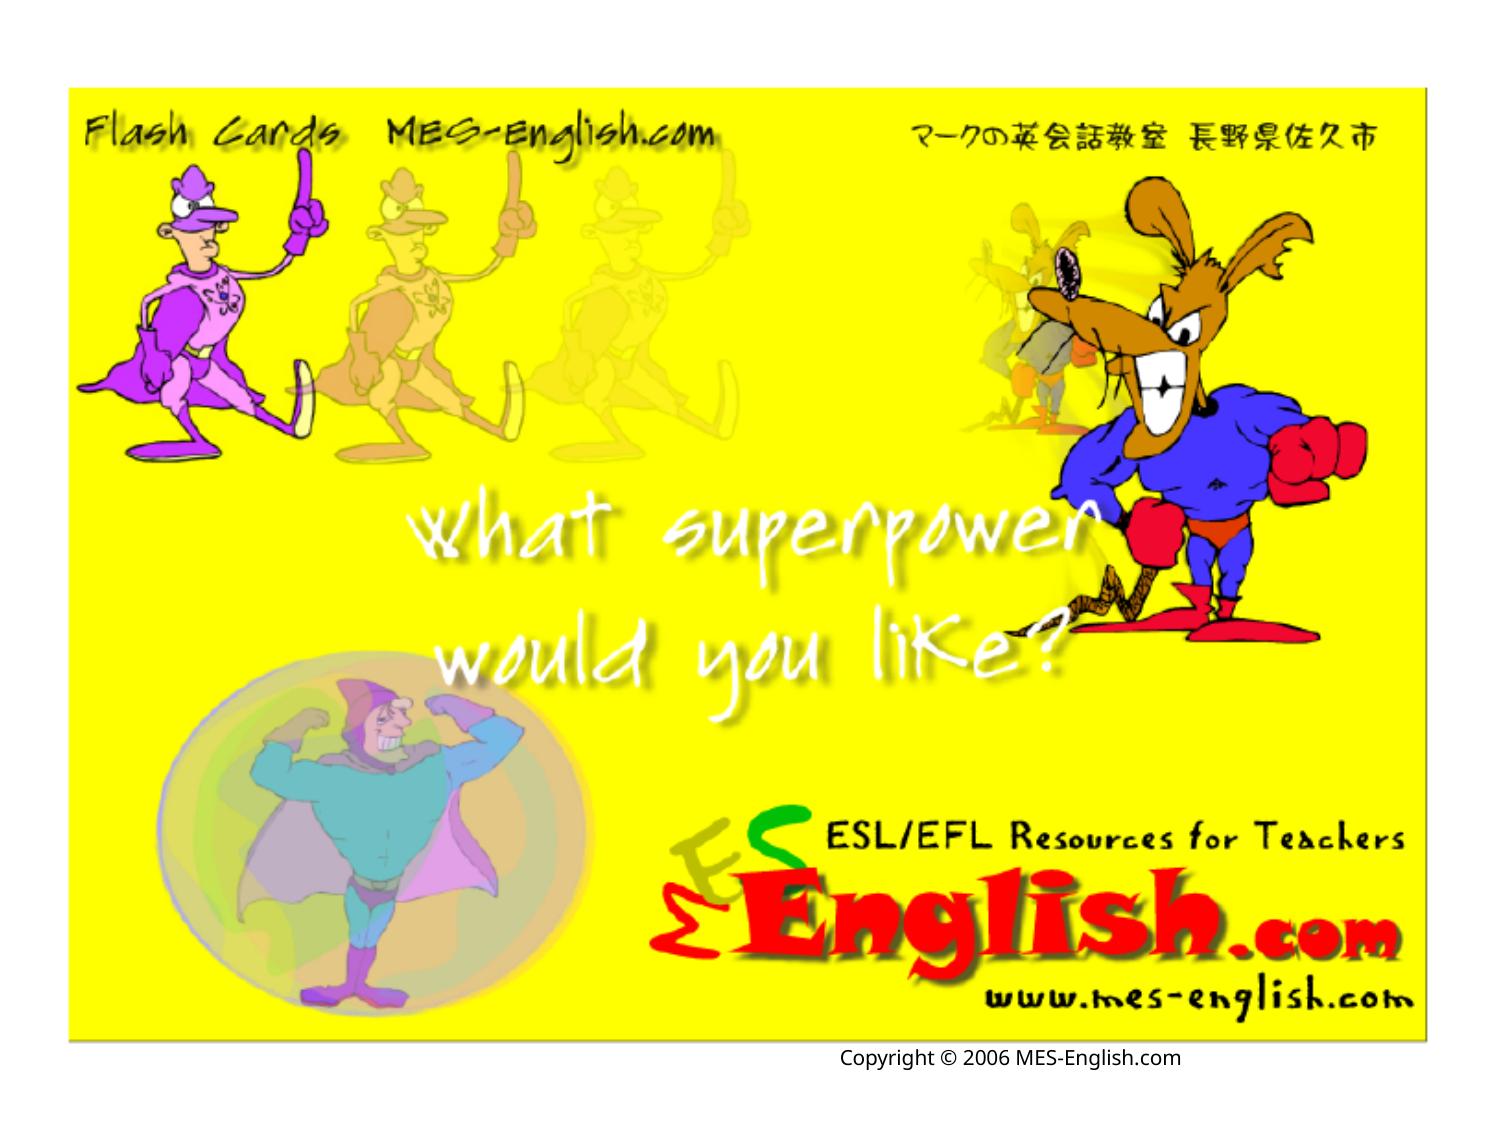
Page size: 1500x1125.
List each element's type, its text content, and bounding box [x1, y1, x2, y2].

text_box Copyright © 2006 MES-English.com [824, 1055, 1413, 1078]
picture [60, 77, 1433, 1049]
